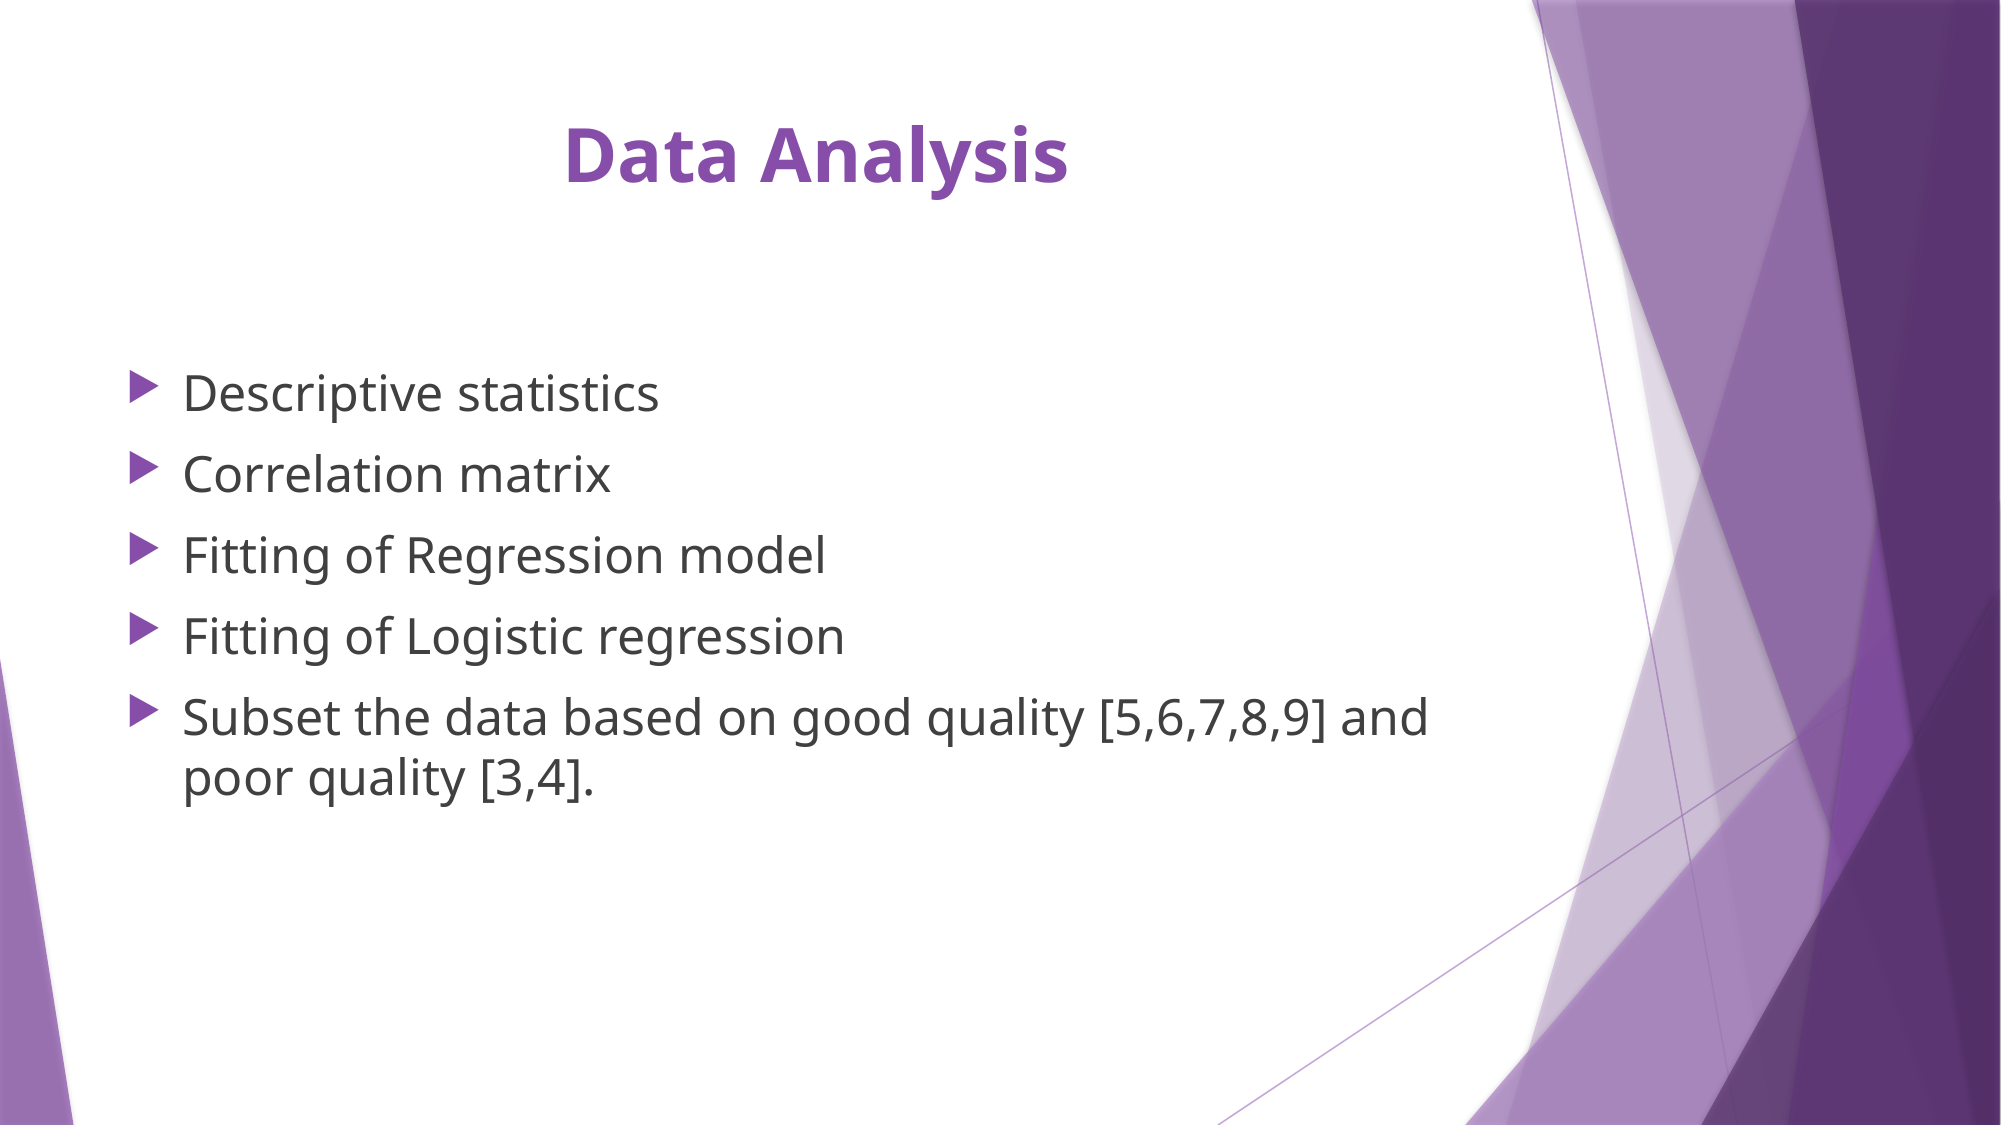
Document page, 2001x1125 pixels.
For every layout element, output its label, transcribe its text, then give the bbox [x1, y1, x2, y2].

list Descriptive statistics Correlation matrix Fitting of Regression model Fitting of Logistic regression Subset the data based on good quality [5,6,7,8,9] and poor quality [3,4]. [111, 354, 1522, 992]
title Data Analysis [111, 99, 1522, 317]
